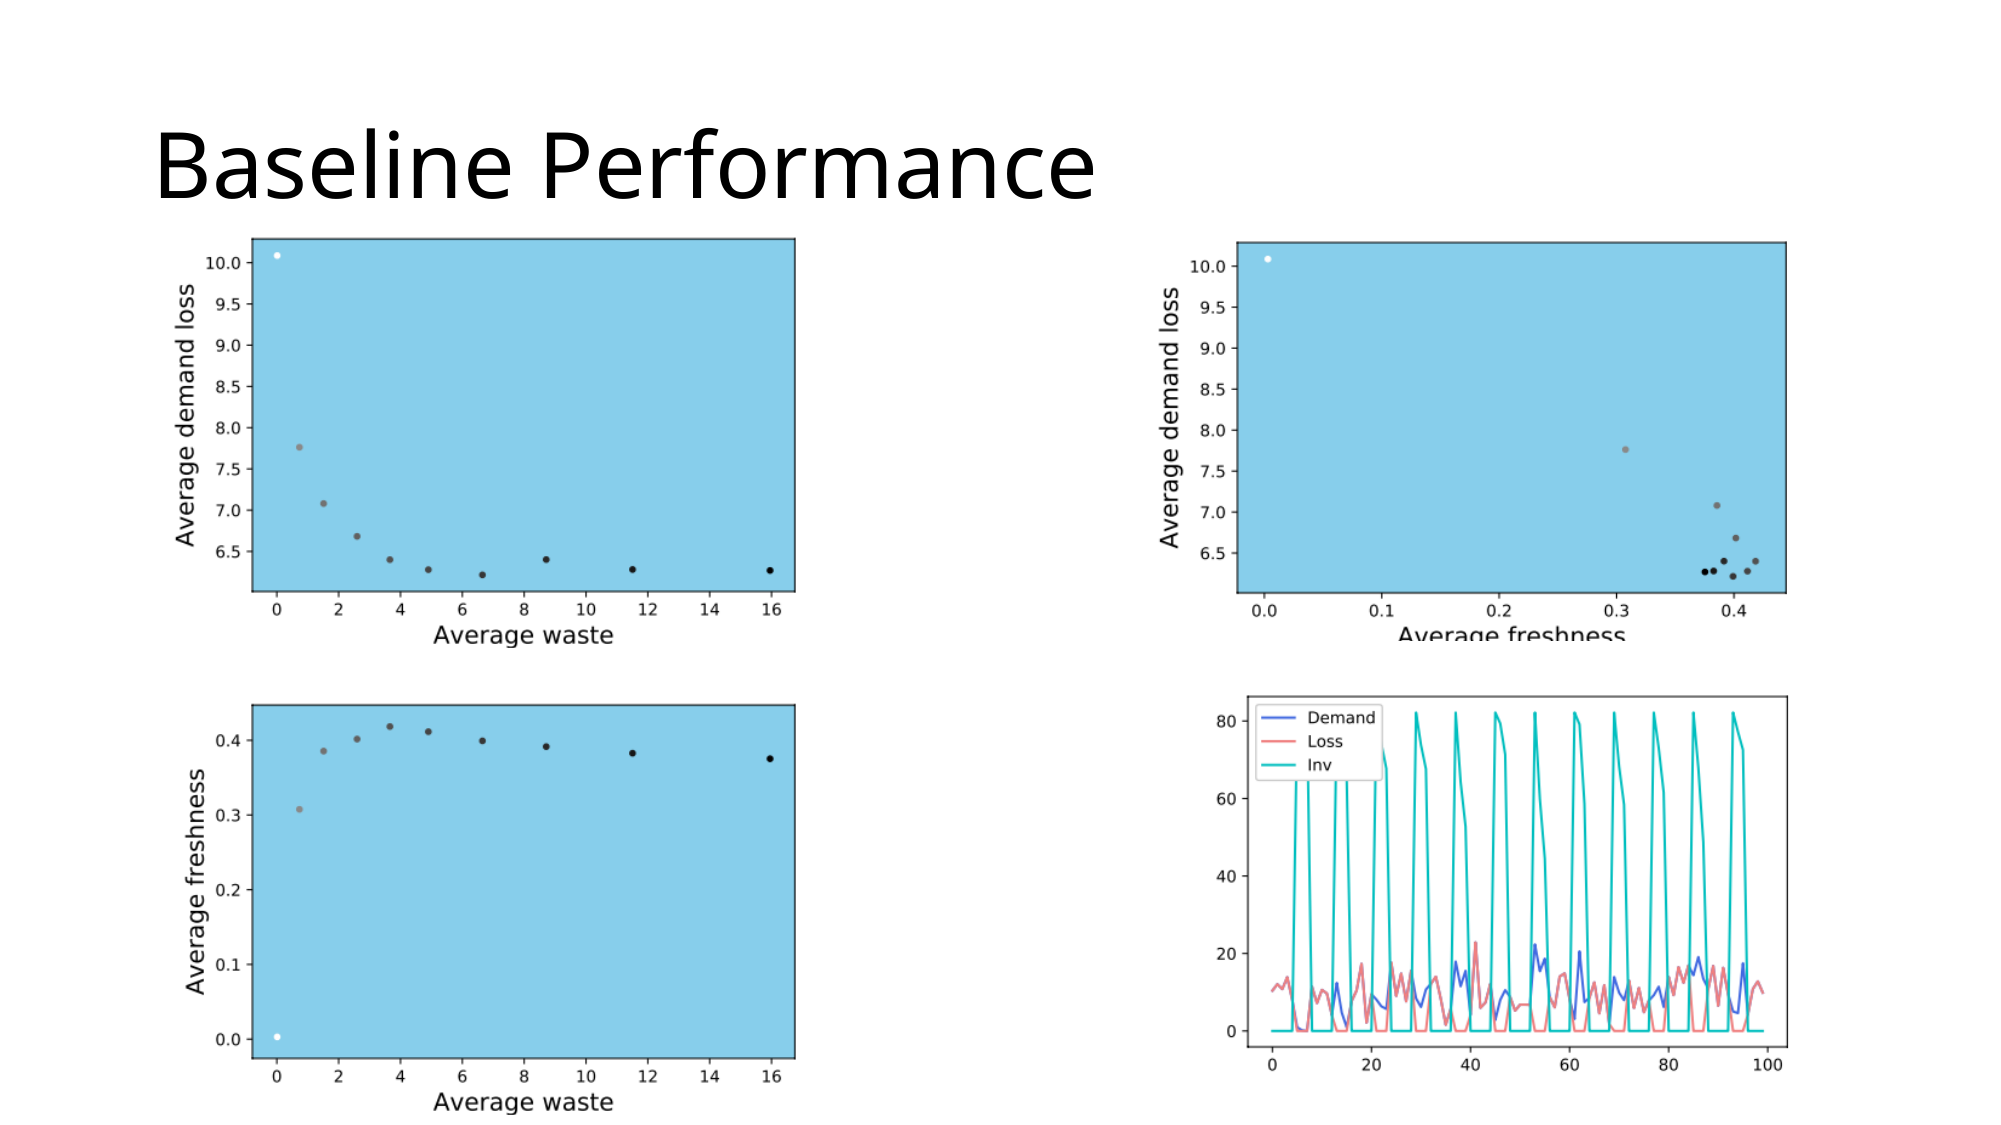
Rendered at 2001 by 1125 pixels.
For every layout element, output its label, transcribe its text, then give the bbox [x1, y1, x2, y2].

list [165, 183, 863, 648]
picture [1149, 187, 1854, 1103]
picture [165, 649, 863, 1115]
title Baseline Performance [137, 59, 1863, 278]
